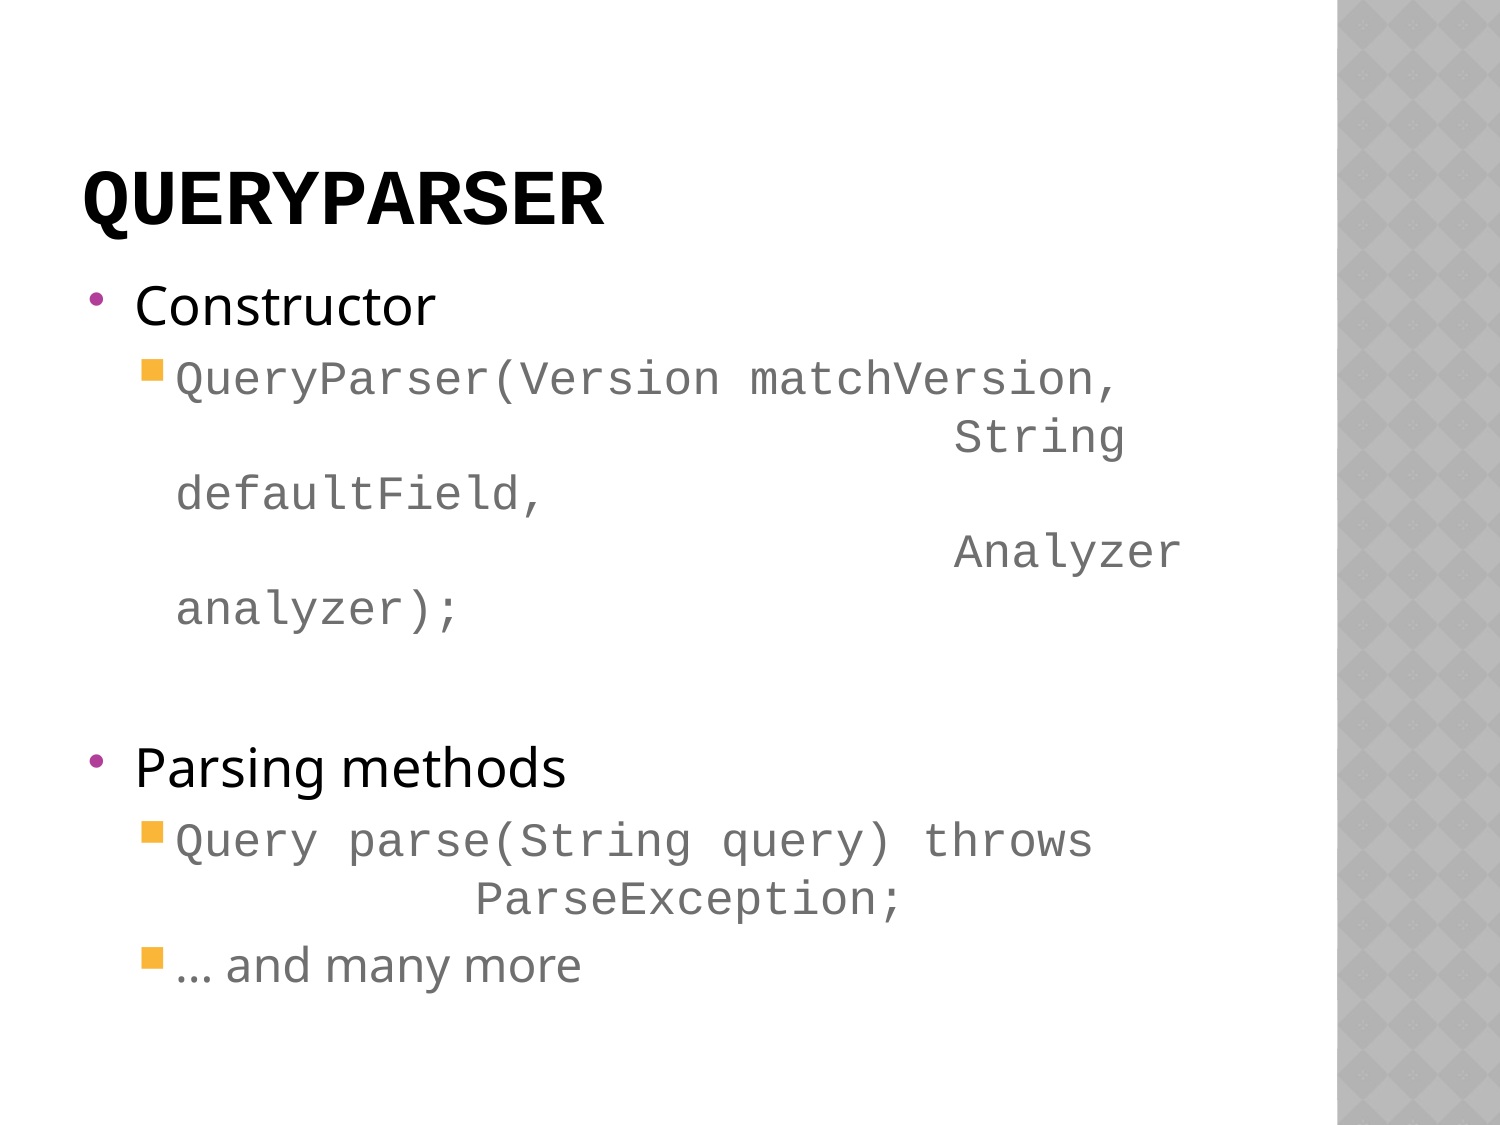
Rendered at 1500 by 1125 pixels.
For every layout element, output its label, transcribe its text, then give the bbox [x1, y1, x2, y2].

list Constructor QueryParser(Version matchVersion, String defaultField, Analyzer analyzer); Parsing methods Query parse(String query) throws ParseException; ... and many more [75, 264, 1263, 1059]
title QueryParser [75, 52, 1263, 240]
